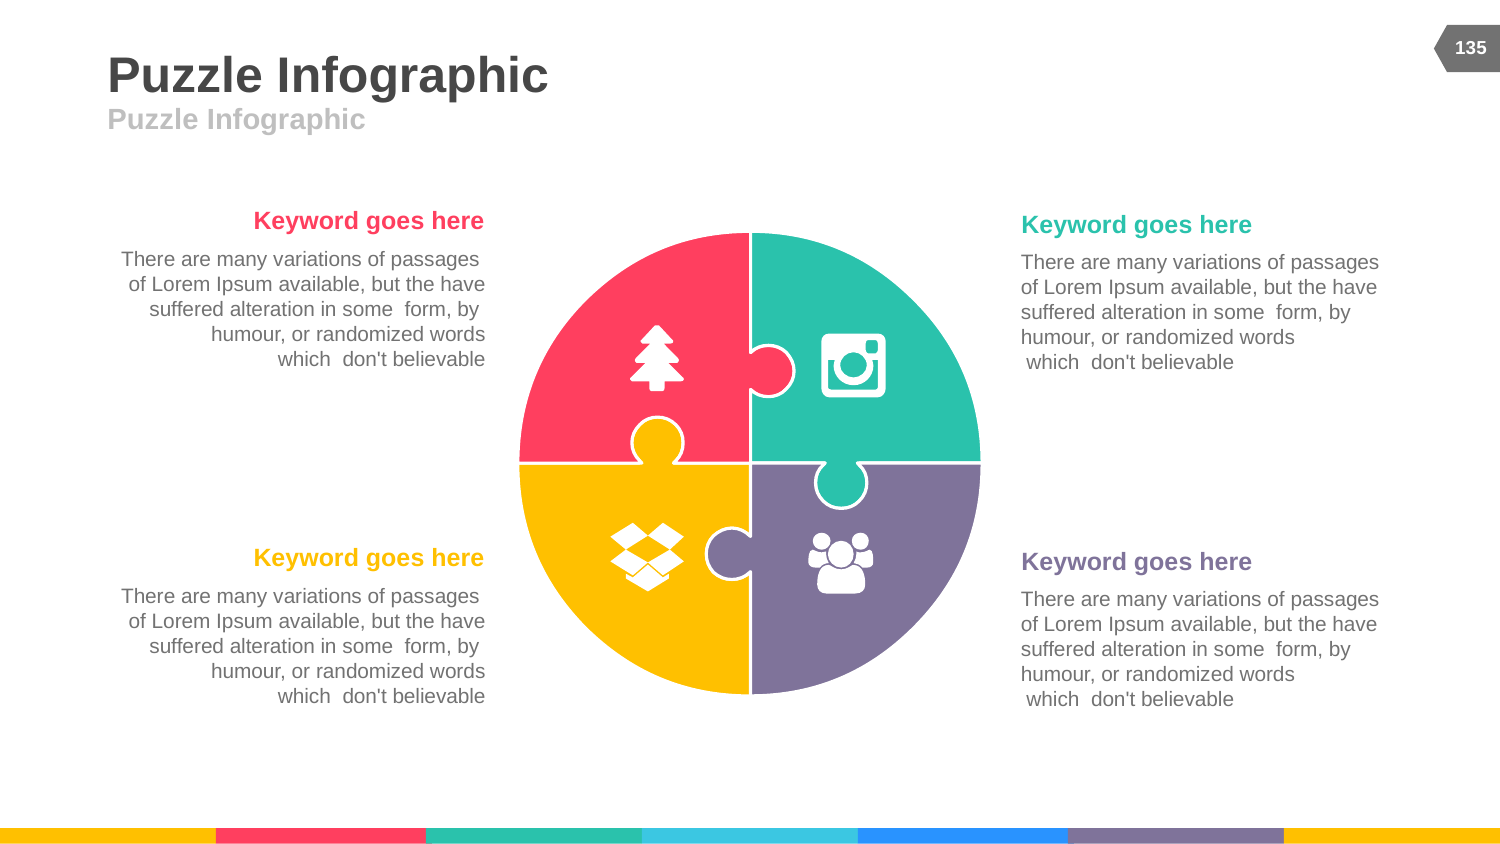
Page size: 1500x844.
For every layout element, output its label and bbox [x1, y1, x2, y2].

text_box [111, 541, 486, 709]
list [107, 101, 783, 135]
text_box [517, 231, 983, 696]
slide_number [1439, 24, 1500, 70]
text_box [1020, 544, 1395, 713]
text_box [1020, 207, 1395, 376]
title [107, 43, 1033, 102]
text_box [111, 204, 486, 372]
